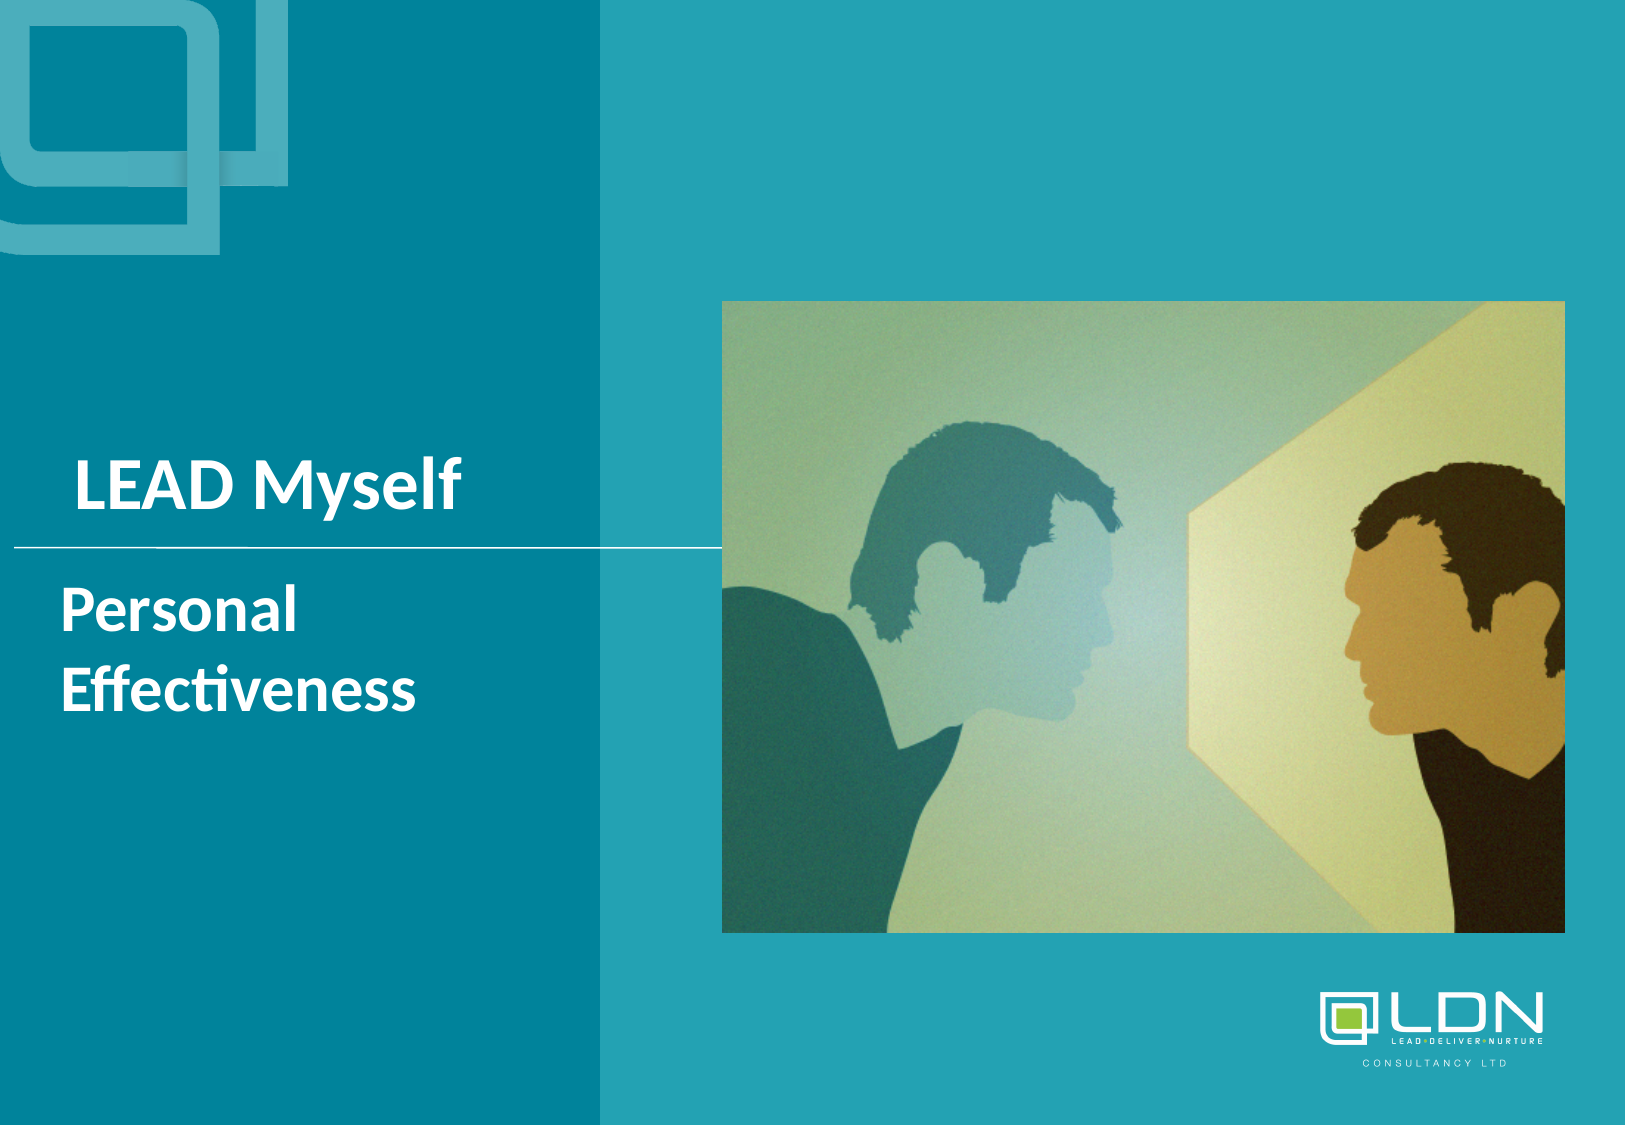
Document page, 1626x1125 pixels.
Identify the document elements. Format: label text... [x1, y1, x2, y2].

picture [1299, 974, 1563, 1083]
picture [0, 0, 289, 256]
text_box Personal Effectiveness [45, 557, 663, 1125]
text_box [598, 0, 1625, 1125]
picture [722, 301, 1566, 933]
text_box LEAD Myself [59, 427, 717, 532]
